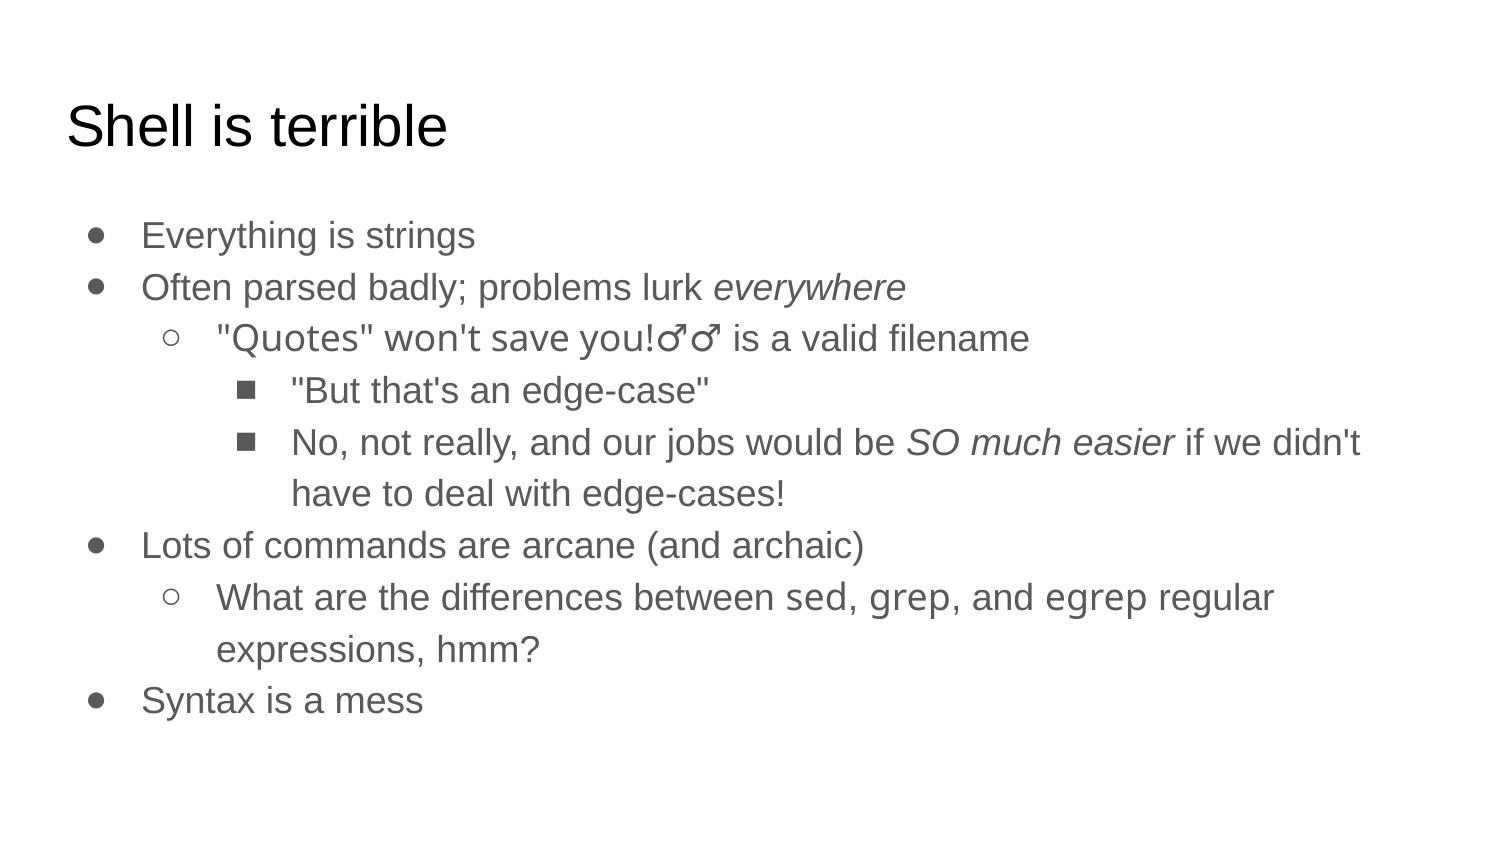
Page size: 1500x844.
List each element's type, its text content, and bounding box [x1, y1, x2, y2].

list Everything is strings Often parsed badly; problems lurk everywhere "Quotes" won't save you!🤦‍♂️ is a valid filename "But that's an edge-case" No, not really, and our jobs would be SO much easier if we didn't have to deal with edge-cases! Lots of commands are arcane (and archaic) What are the differences between sed, grep, and egrep regular expressions, hmm? Syntax is a mess [51, 189, 1449, 750]
title Shell is terrible [51, 72, 1449, 167]
